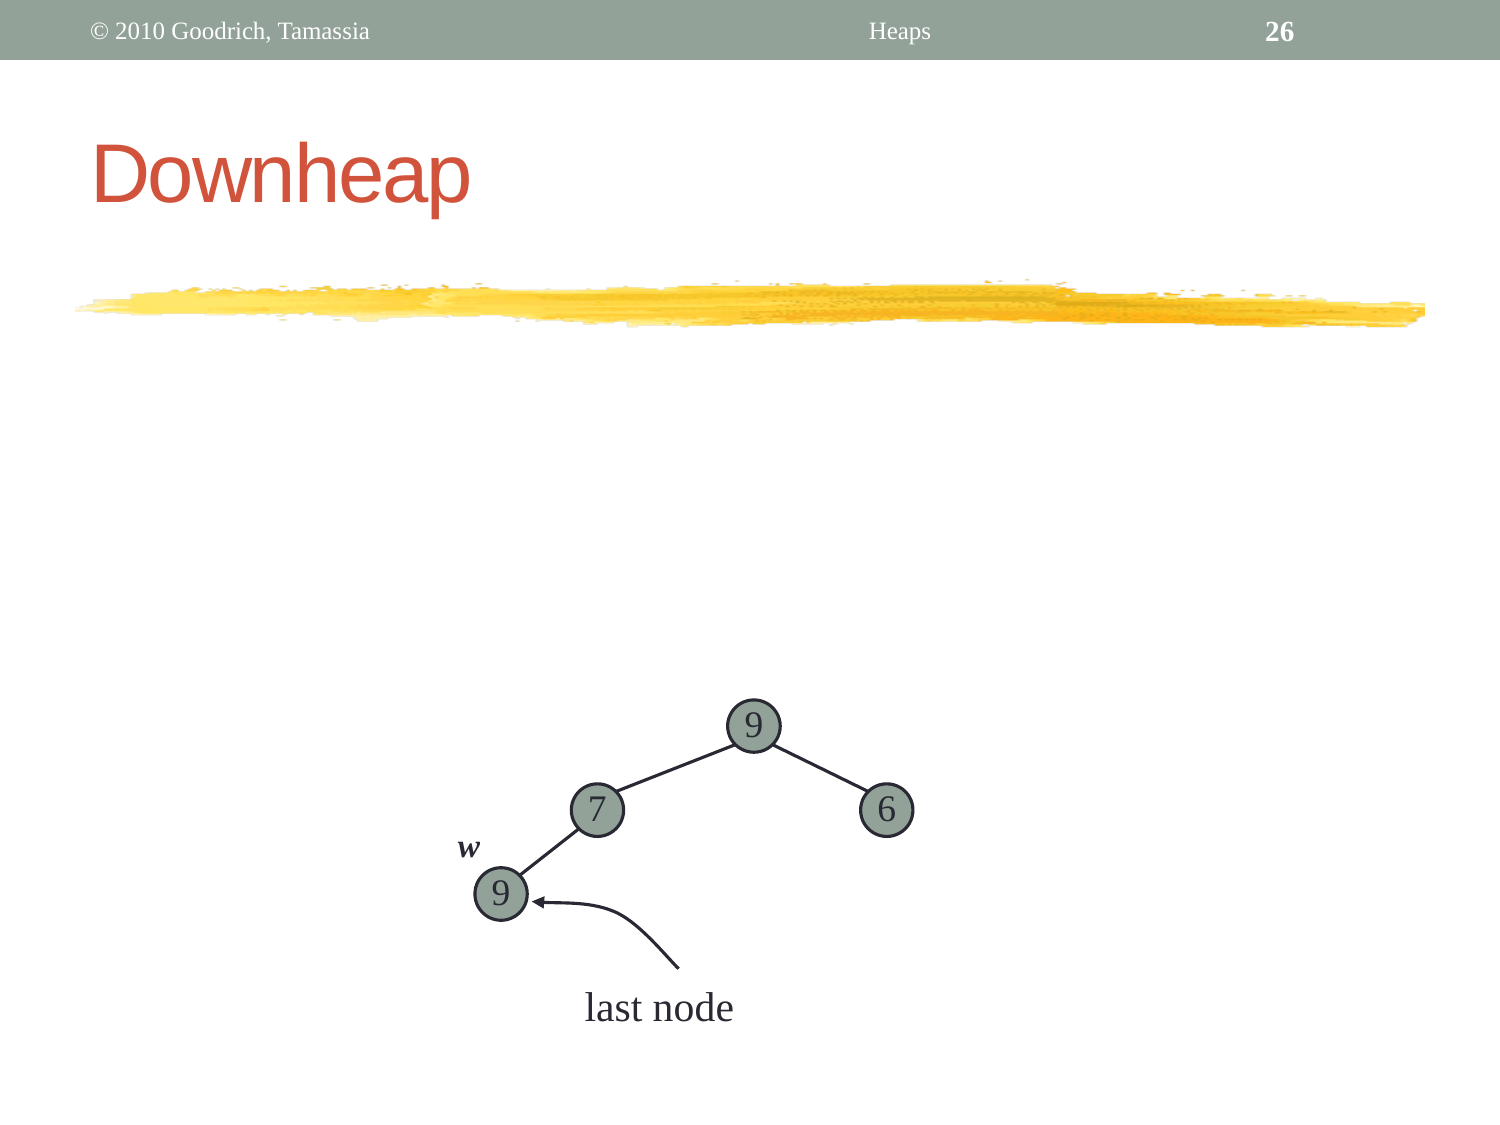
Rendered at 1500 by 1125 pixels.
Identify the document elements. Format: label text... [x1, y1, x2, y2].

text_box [519, 829, 580, 875]
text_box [615, 745, 736, 791]
text_box 6 [860, 783, 913, 837]
text_box w [443, 817, 496, 872]
text_box 7 [571, 783, 624, 837]
text_box last node [569, 972, 750, 1038]
text_box [531, 896, 679, 969]
text_box 9 [474, 867, 528, 921]
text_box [772, 745, 869, 791]
slide_number © 2010 Goodrich, Tamassia [75, 3, 550, 57]
text_box 9 [727, 699, 781, 753]
footer Heaps [562, 3, 1238, 57]
title Downheap [75, 87, 1425, 250]
picture [75, 274, 1425, 338]
slide_number 26 [1250, 3, 1425, 57]
